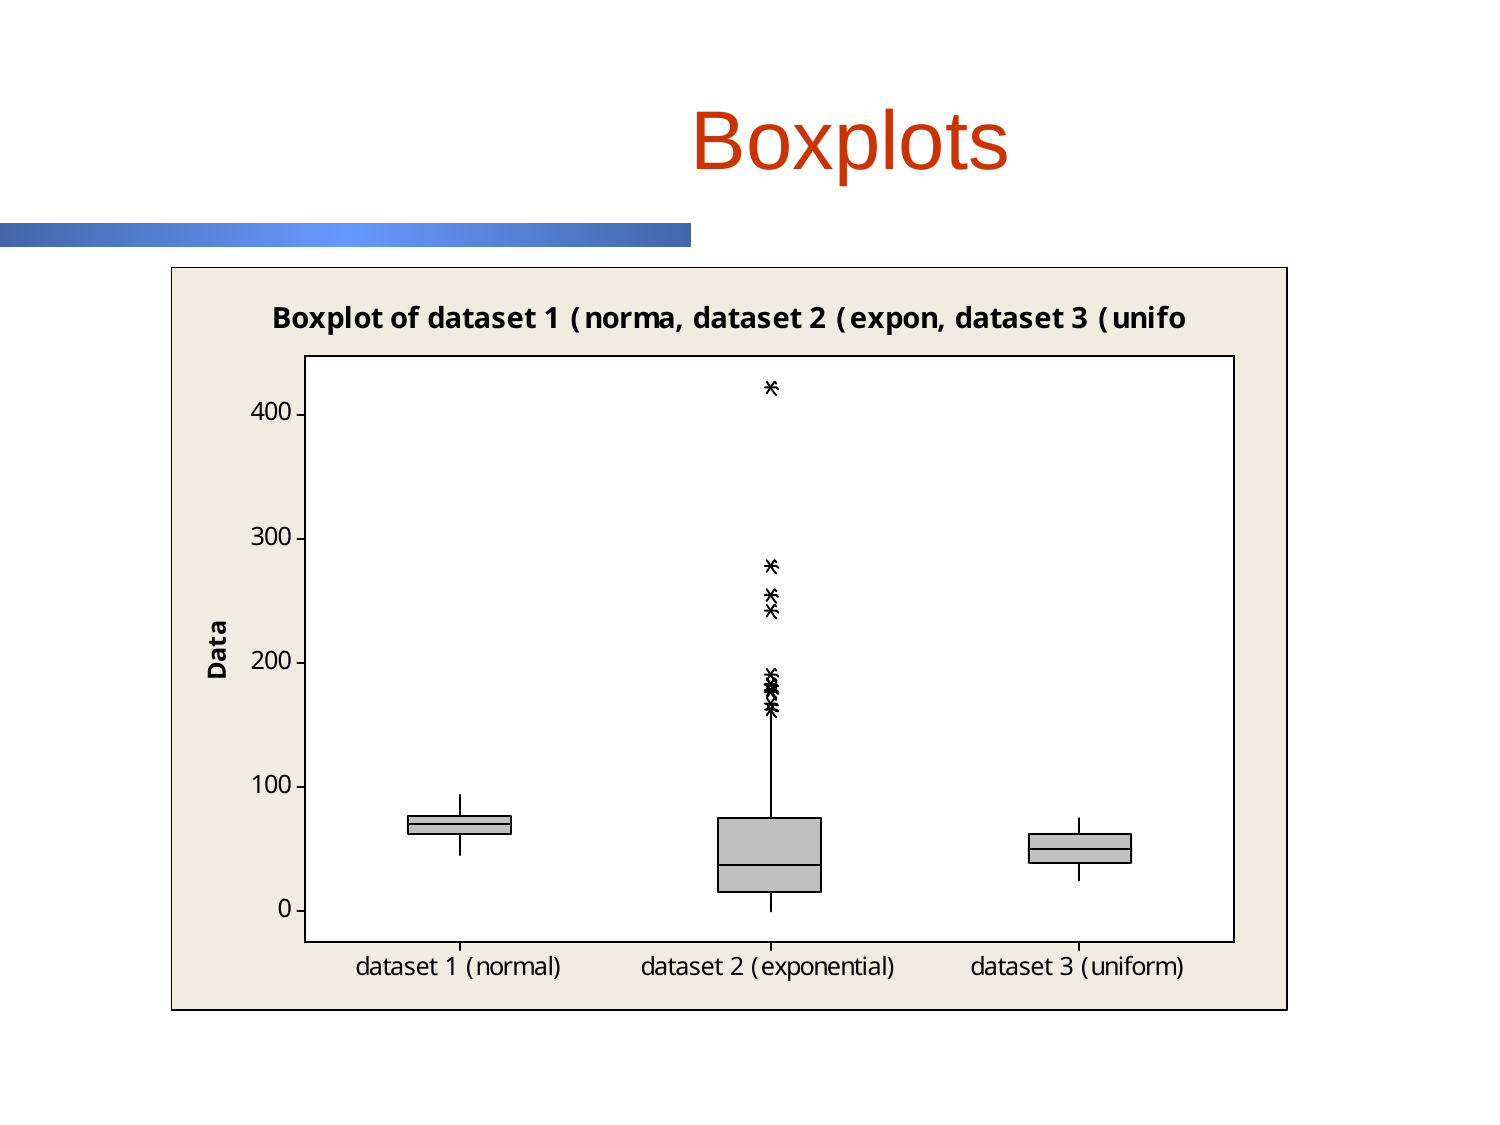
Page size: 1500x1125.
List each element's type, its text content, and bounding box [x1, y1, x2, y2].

picture [170, 267, 1289, 1013]
title Boxplots [230, 42, 1471, 231]
